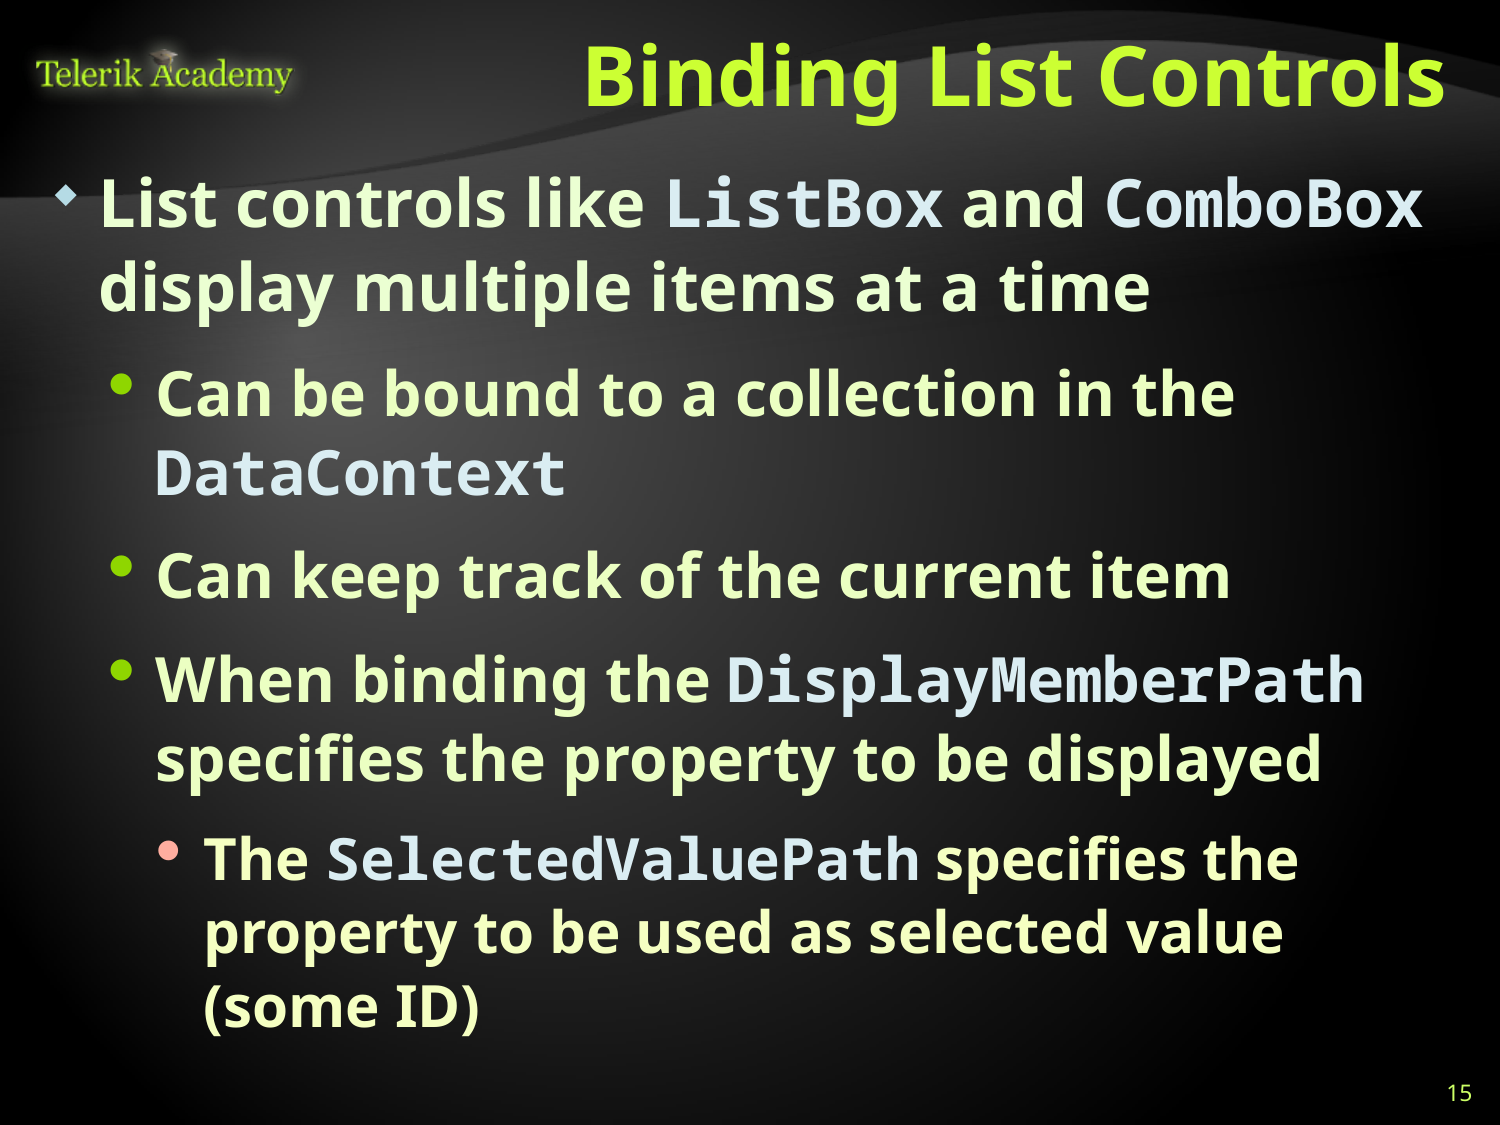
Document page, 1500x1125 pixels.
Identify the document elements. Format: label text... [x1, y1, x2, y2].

list List controls like ListBox and ComboBox display multiple items at a time Can be bound to a collection in the DataContext Can keep track of the current item When binding the DisplayMemberPath specifies the property to be displayed The SelectedValuePath specifies the property to be used as selected value (some ID) [37, 149, 1463, 1100]
slide_number 15 [1412, 1074, 1488, 1113]
picture [0, 0, 1500, 1125]
title Binding List Controls [300, 12, 1463, 149]
